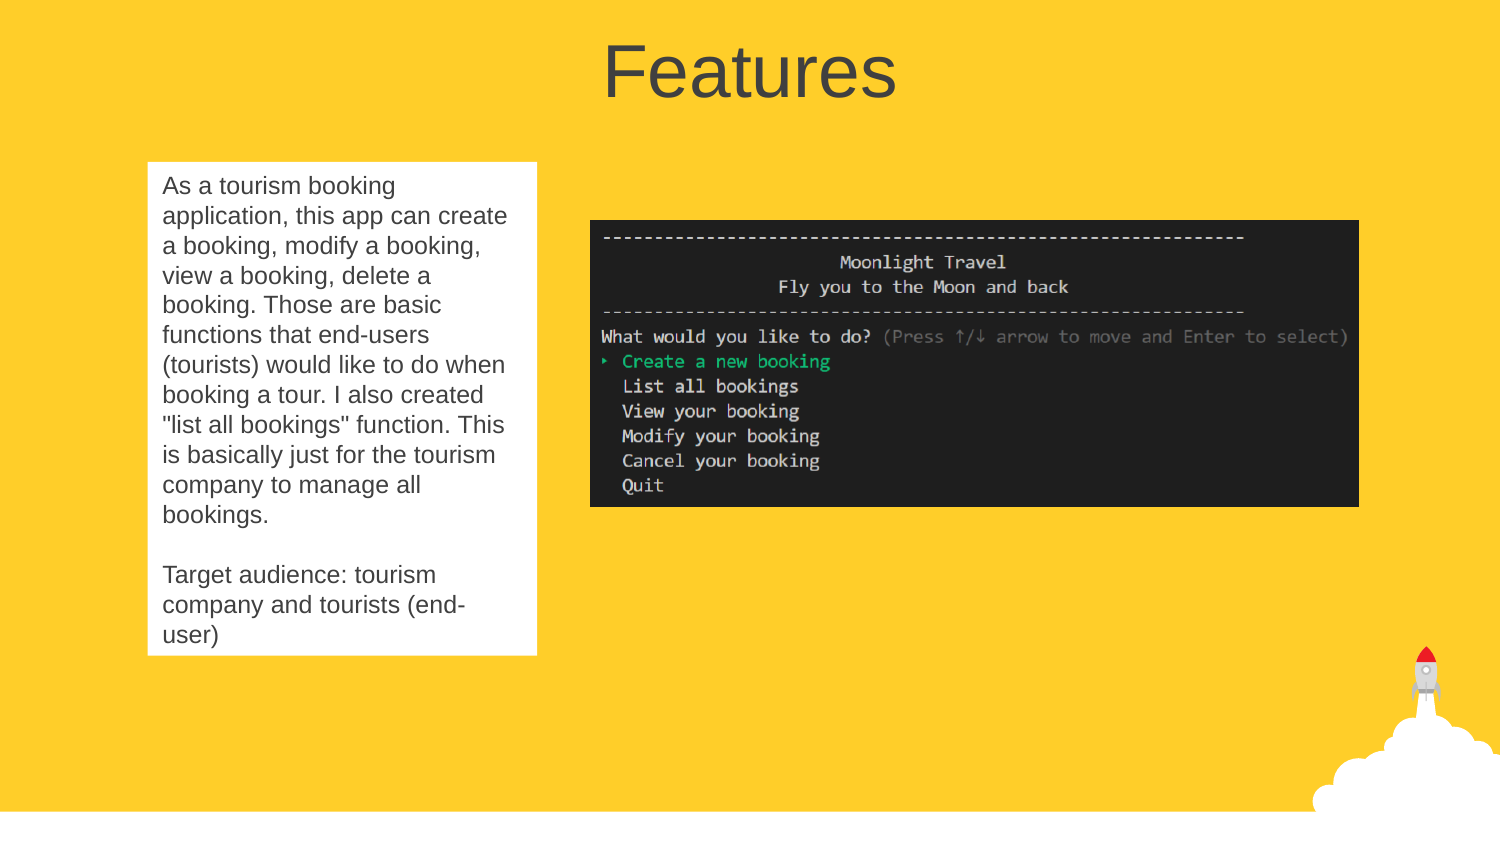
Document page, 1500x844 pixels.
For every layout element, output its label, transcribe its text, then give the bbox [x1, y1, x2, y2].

list Features [0, 20, 1500, 115]
text_box As a tourism booking application, this app can create a booking, modify a booking, view a booking, delete a booking. Those are basic functions that end-users (tourists) would like to do when booking a tour. I also created "list all bookings" function. This is basically just for the tourism company to manage all bookings. Target audience: tourism company and tourists (end-user) [147, 161, 538, 656]
picture [590, 220, 1359, 507]
